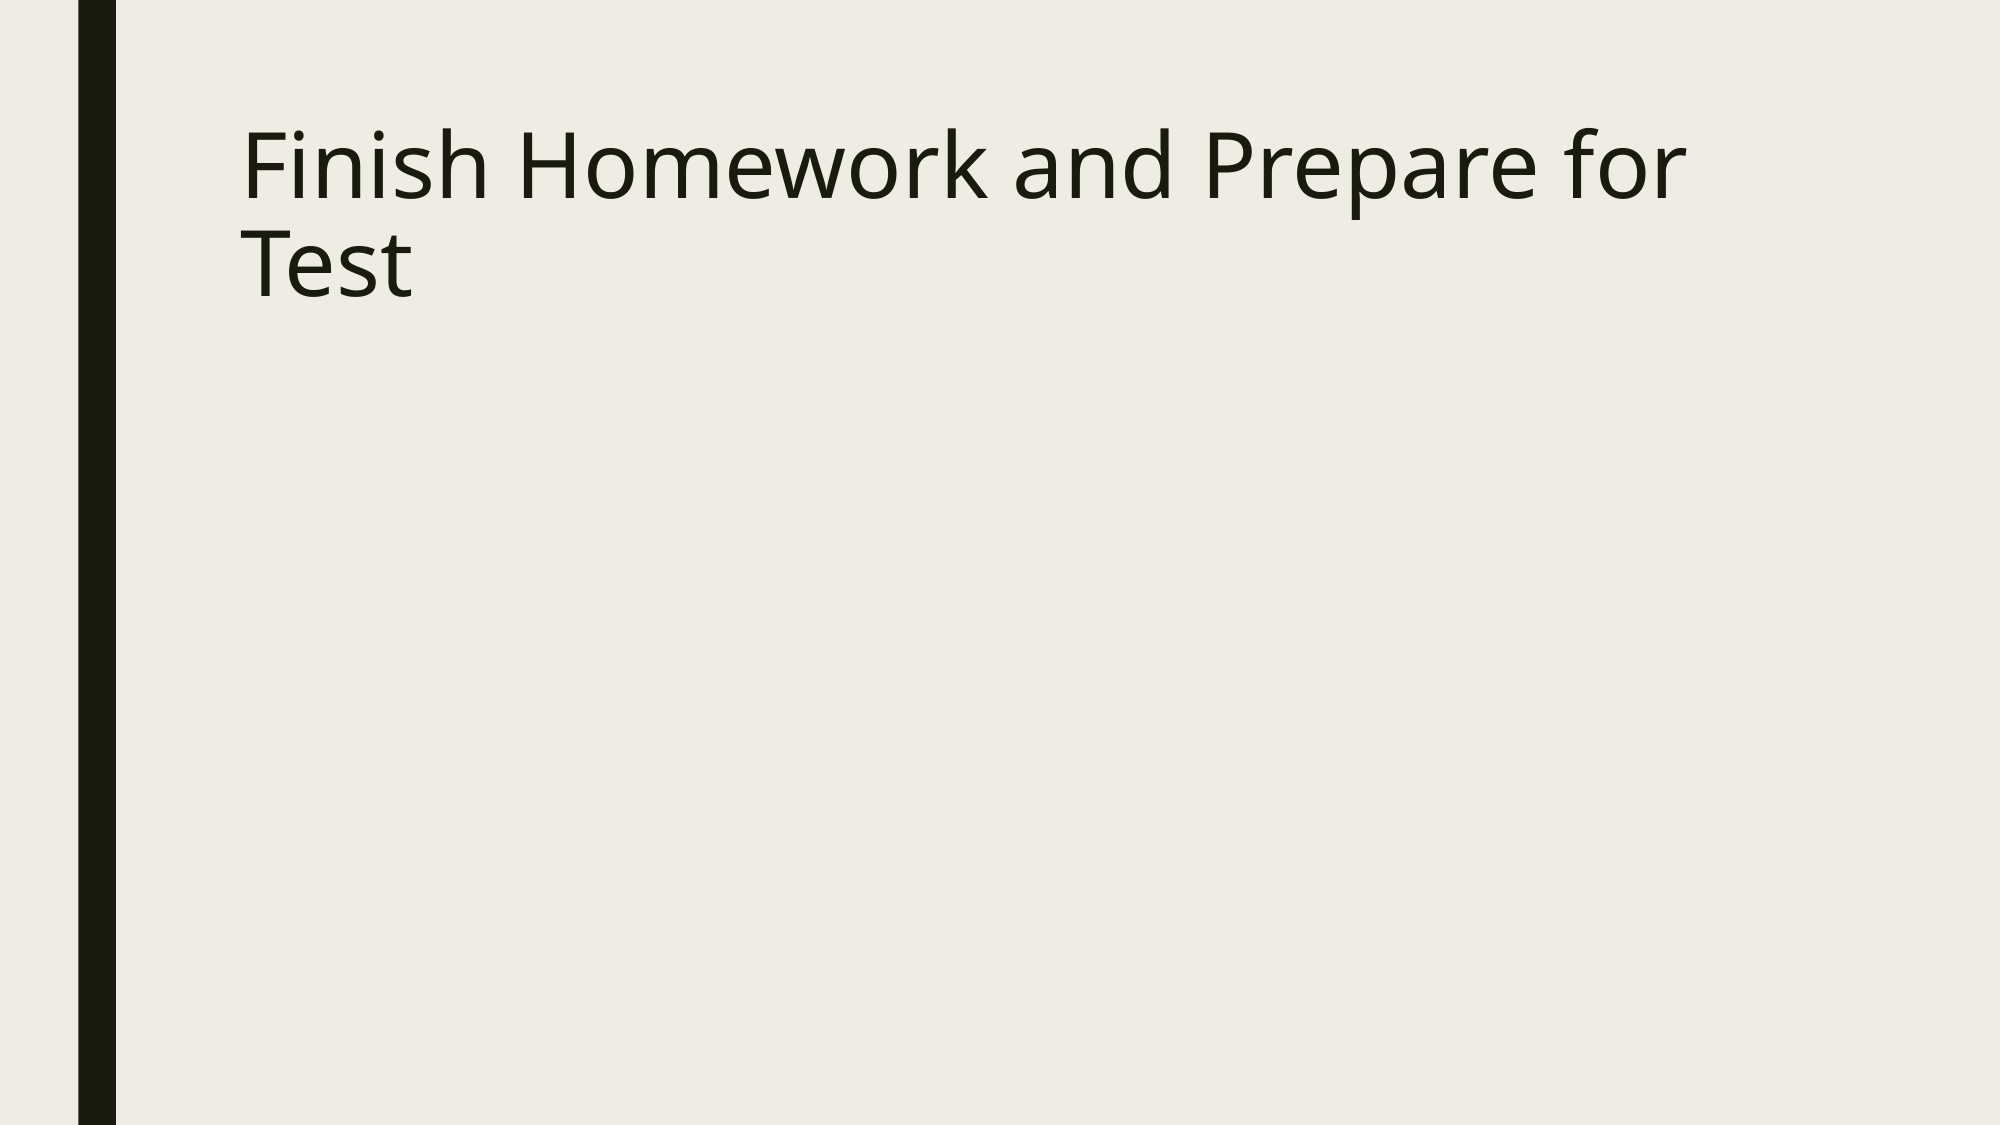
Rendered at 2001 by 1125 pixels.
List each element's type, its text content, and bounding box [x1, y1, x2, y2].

title Finish Homework and Prepare for Test [225, 112, 1800, 357]
